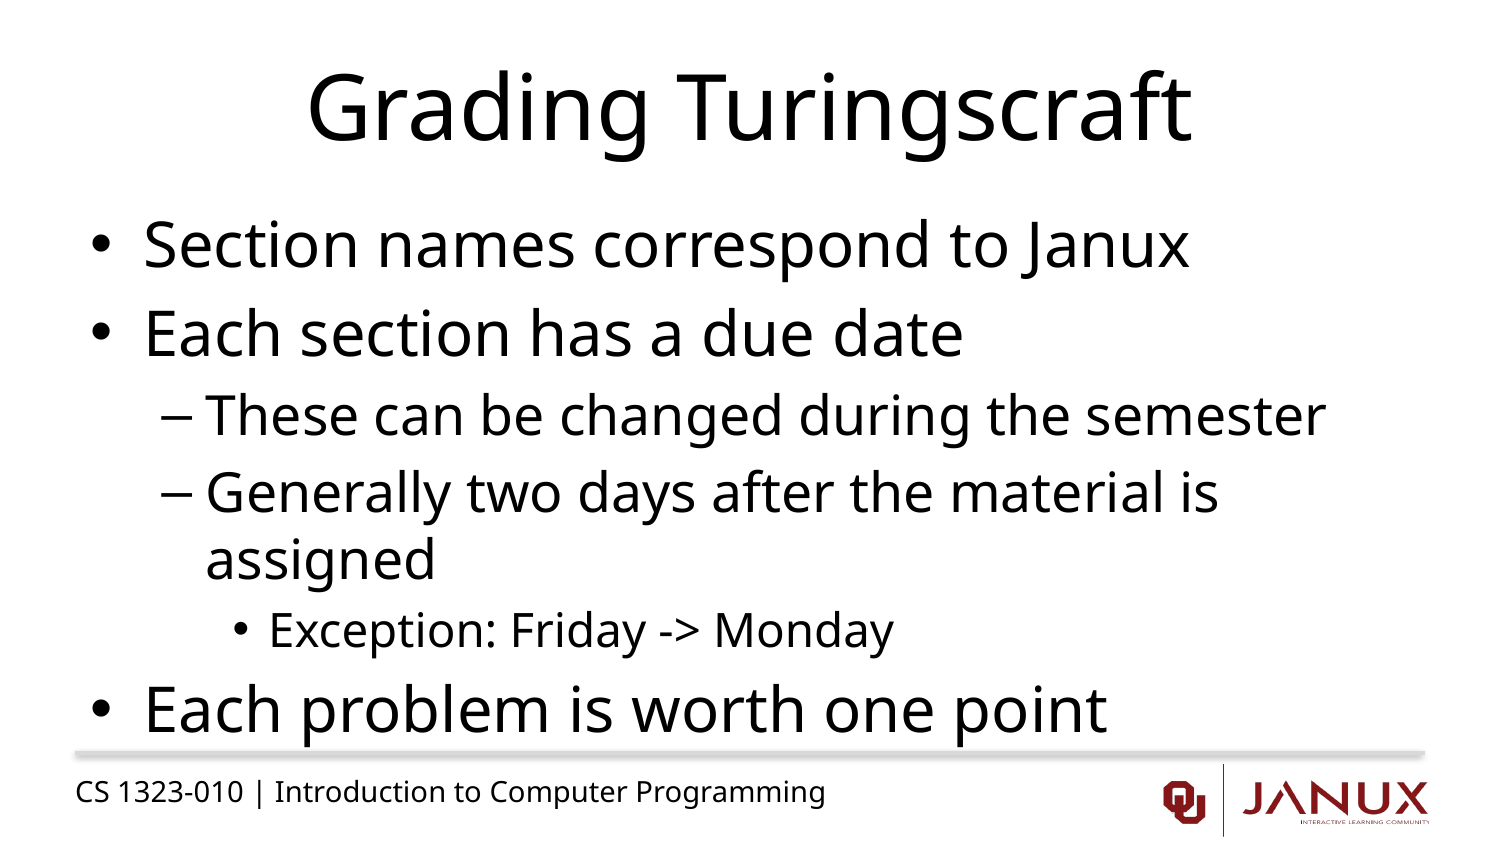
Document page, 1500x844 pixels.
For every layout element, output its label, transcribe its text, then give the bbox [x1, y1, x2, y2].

list Section names correspond to Janux Each section has a due date These can be changed during the semester Generally two days after the material is assigned Exception: Friday -> Monday Each problem is worth one point [75, 196, 1425, 754]
title Grading Turingscraft [75, 33, 1425, 175]
